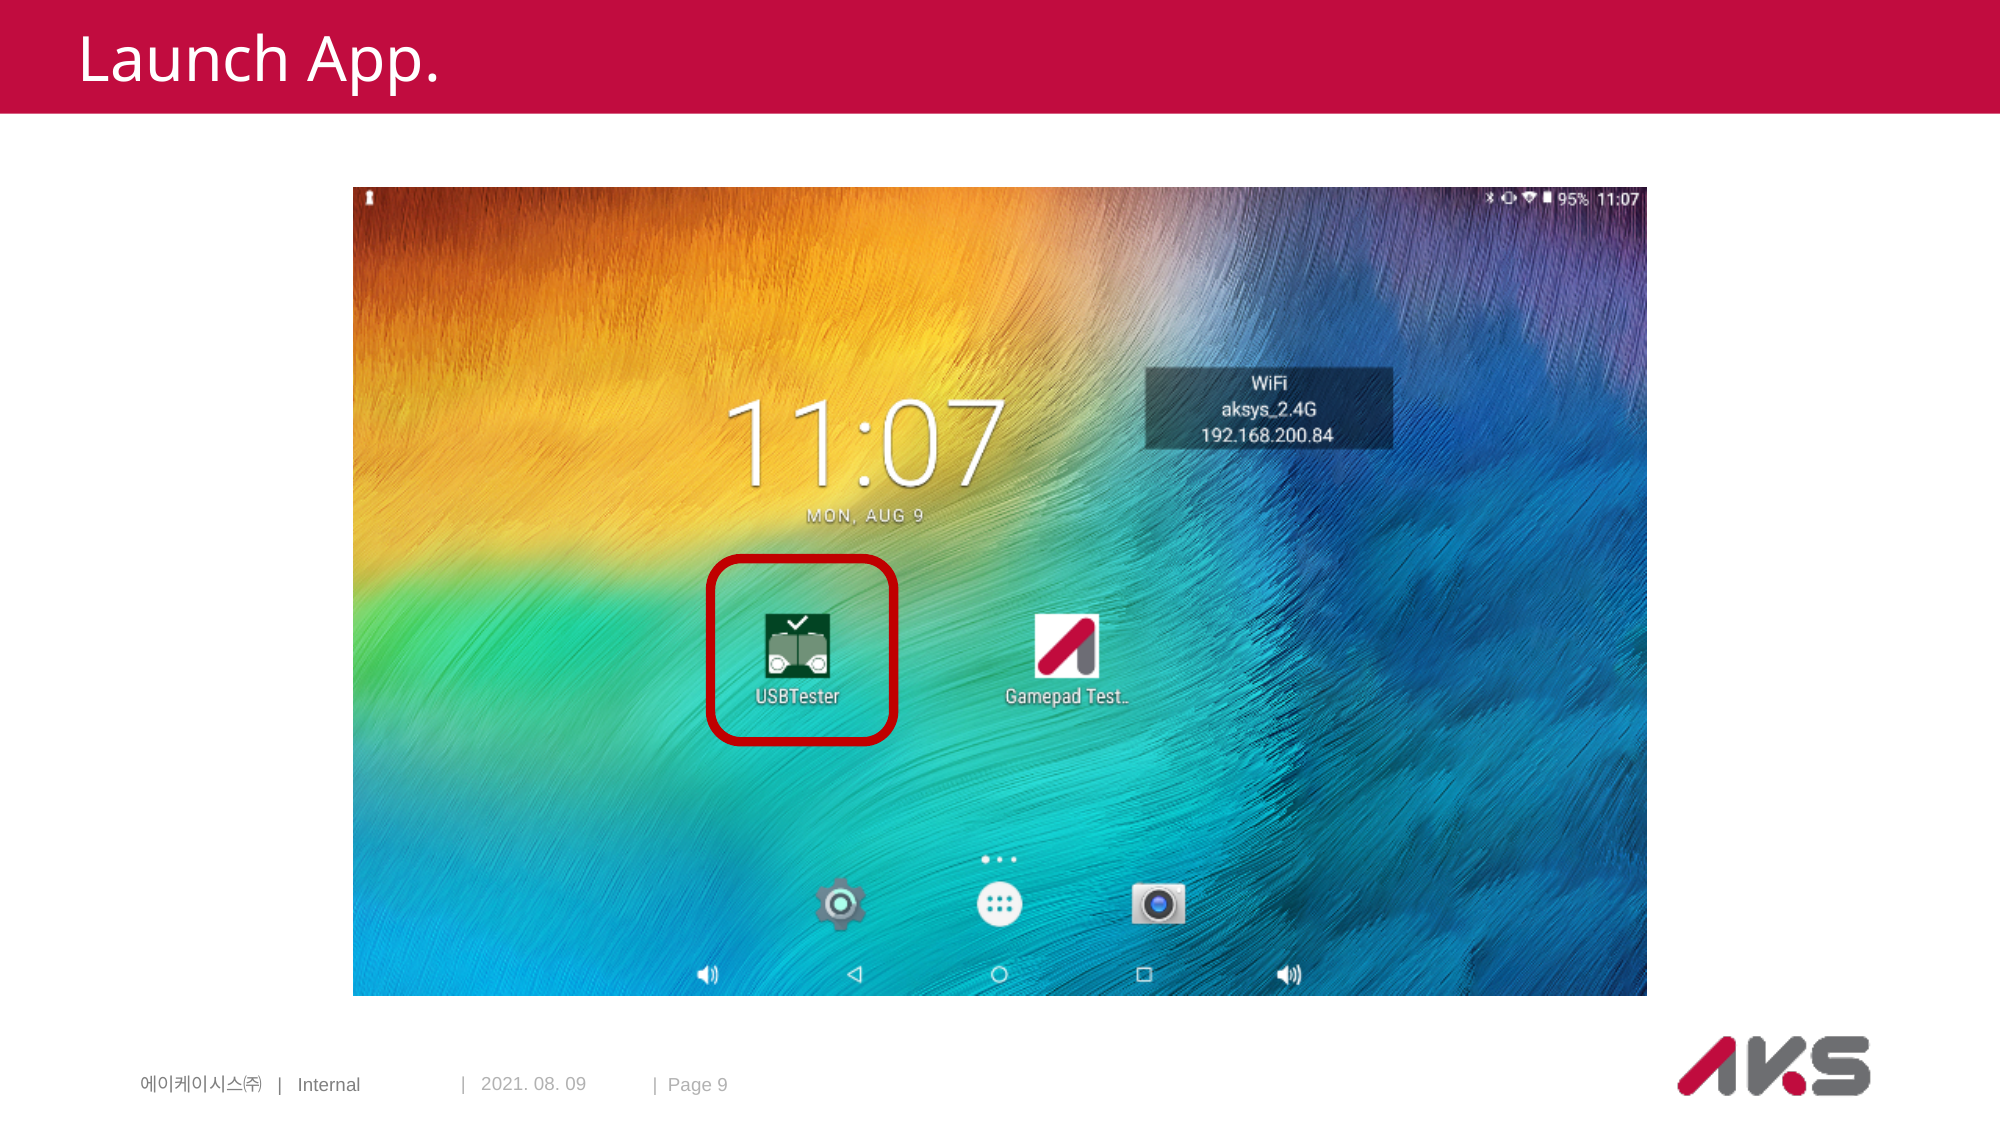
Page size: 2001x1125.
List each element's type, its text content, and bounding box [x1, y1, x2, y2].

slide_number | Page 9 [637, 1063, 1088, 1103]
picture [1675, 1032, 1875, 1099]
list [352, 186, 1648, 997]
slide_number | 2021. 08. 09 [445, 1063, 637, 1103]
title Launch App. [0, 0, 2000, 114]
footer 에이케이시스㈜ | Internal [125, 1063, 445, 1103]
